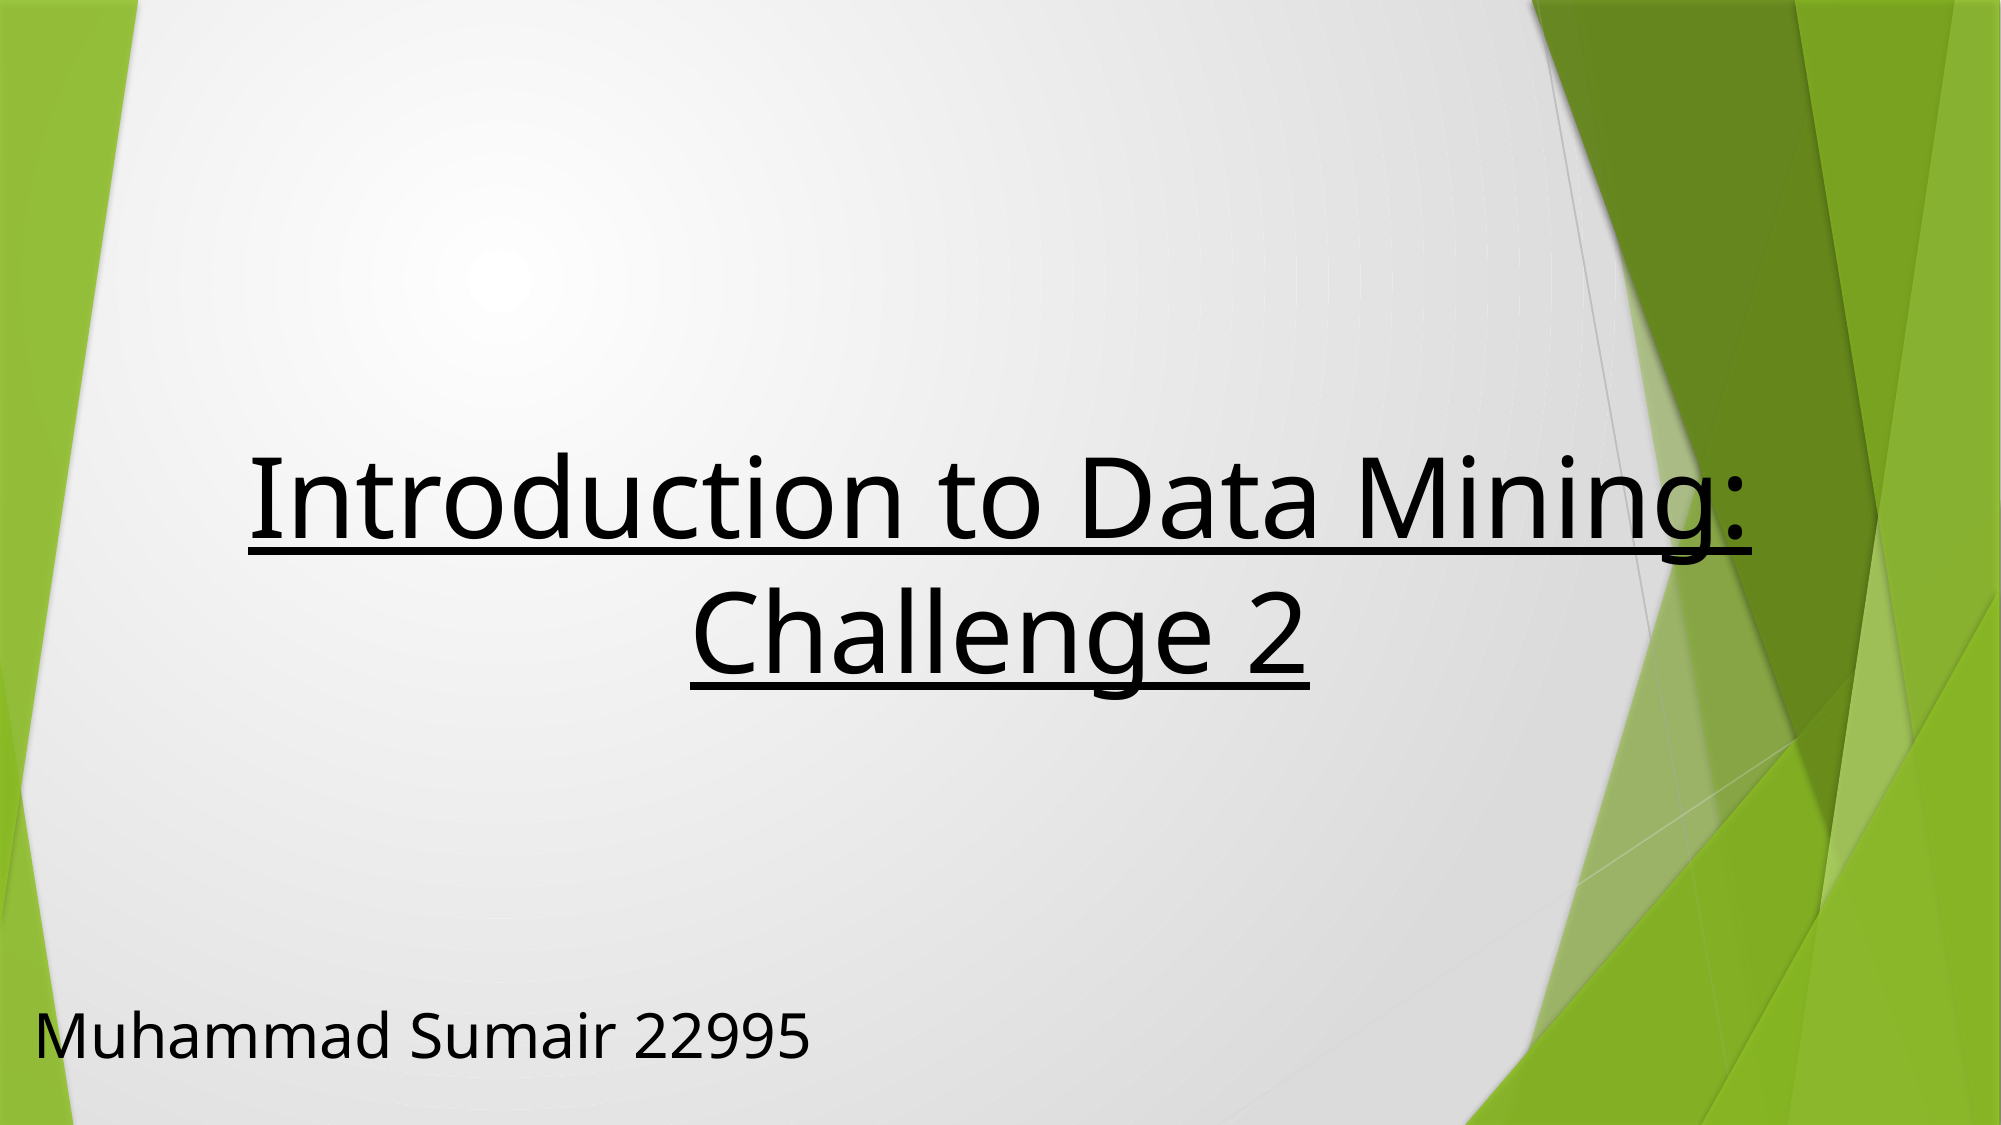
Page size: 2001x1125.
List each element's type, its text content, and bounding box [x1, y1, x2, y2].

text_box Introduction to Data Mining: Challenge 2 [164, 418, 1836, 704]
text_box Muhammad Sumair 22995 [0, 988, 925, 1079]
